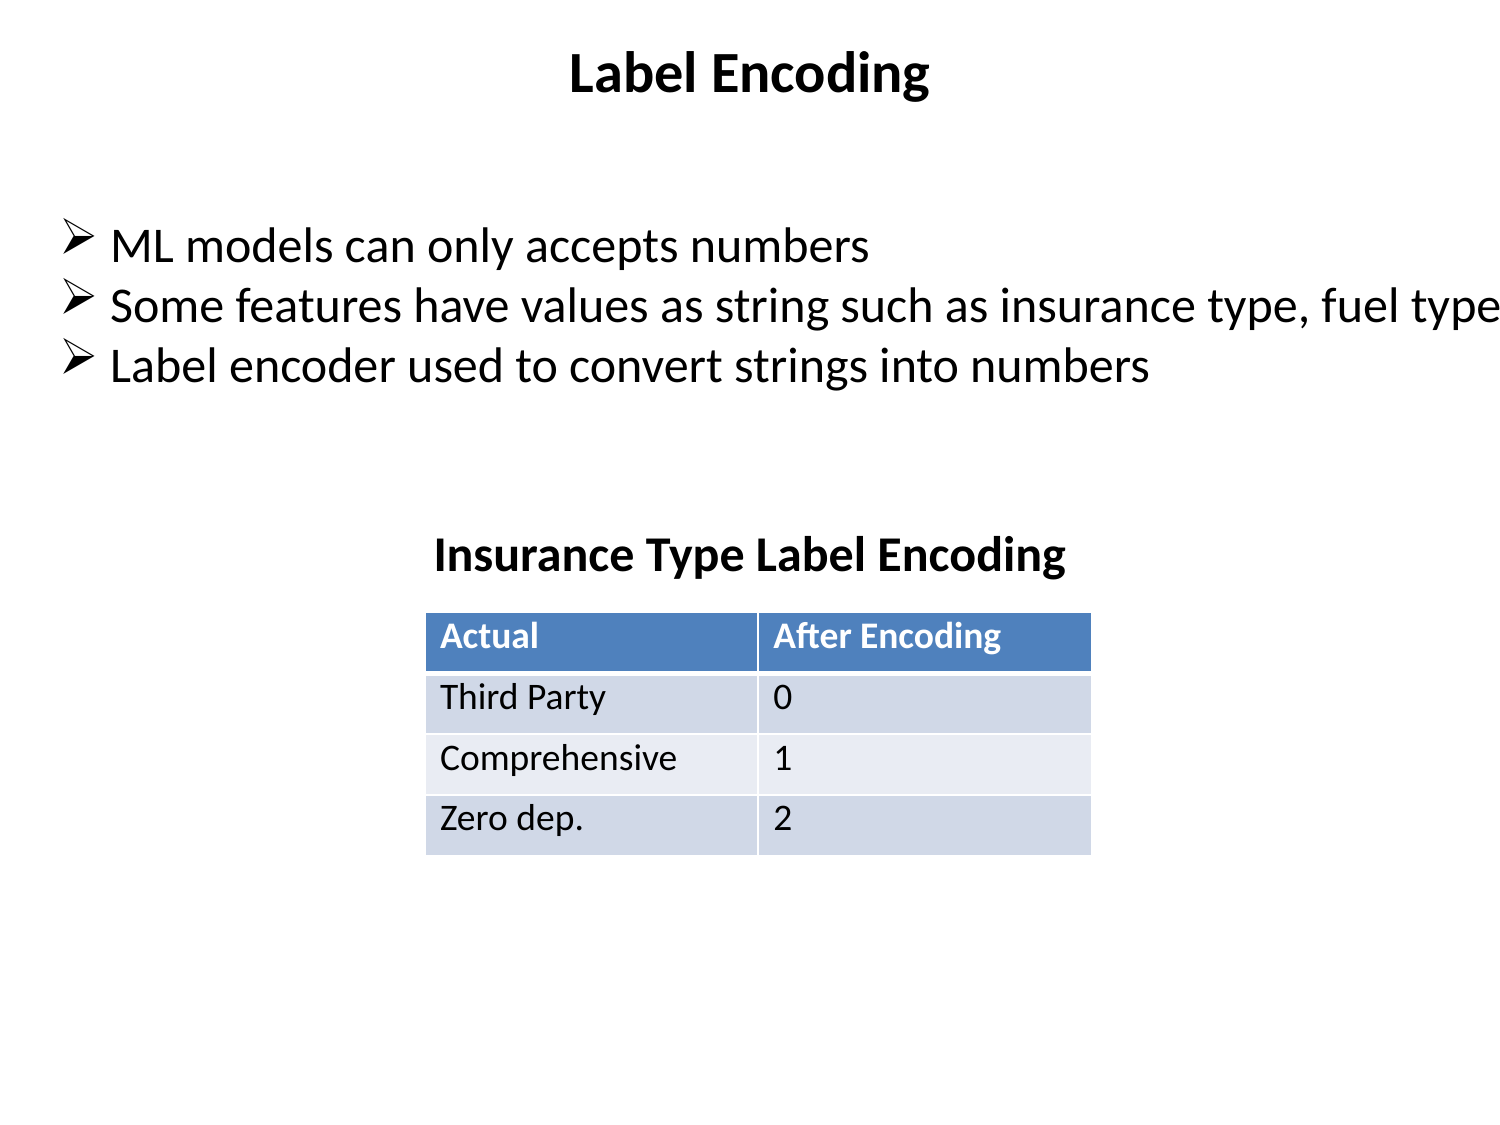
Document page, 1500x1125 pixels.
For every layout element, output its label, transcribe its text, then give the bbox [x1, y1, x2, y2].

text_box ML models can only accepts numbers Some features have values as string such as insurance type, fuel type Label encoder used to convert strings into numbers [44, 204, 1500, 400]
table_cell 0 [759, 676, 1091, 733]
table_cell Comprehensive [426, 735, 757, 794]
table_cell 1 [759, 735, 1091, 794]
text_box Insurance Type Label Encoding [418, 514, 1082, 589]
text_box Label Encoding [554, 26, 946, 112]
table_header After Encoding [759, 613, 1091, 671]
table_header Actual [426, 613, 757, 671]
table_cell Third Party [426, 676, 757, 733]
table_cell 2 [759, 796, 1091, 855]
table_cell Zero dep. [426, 796, 757, 855]
